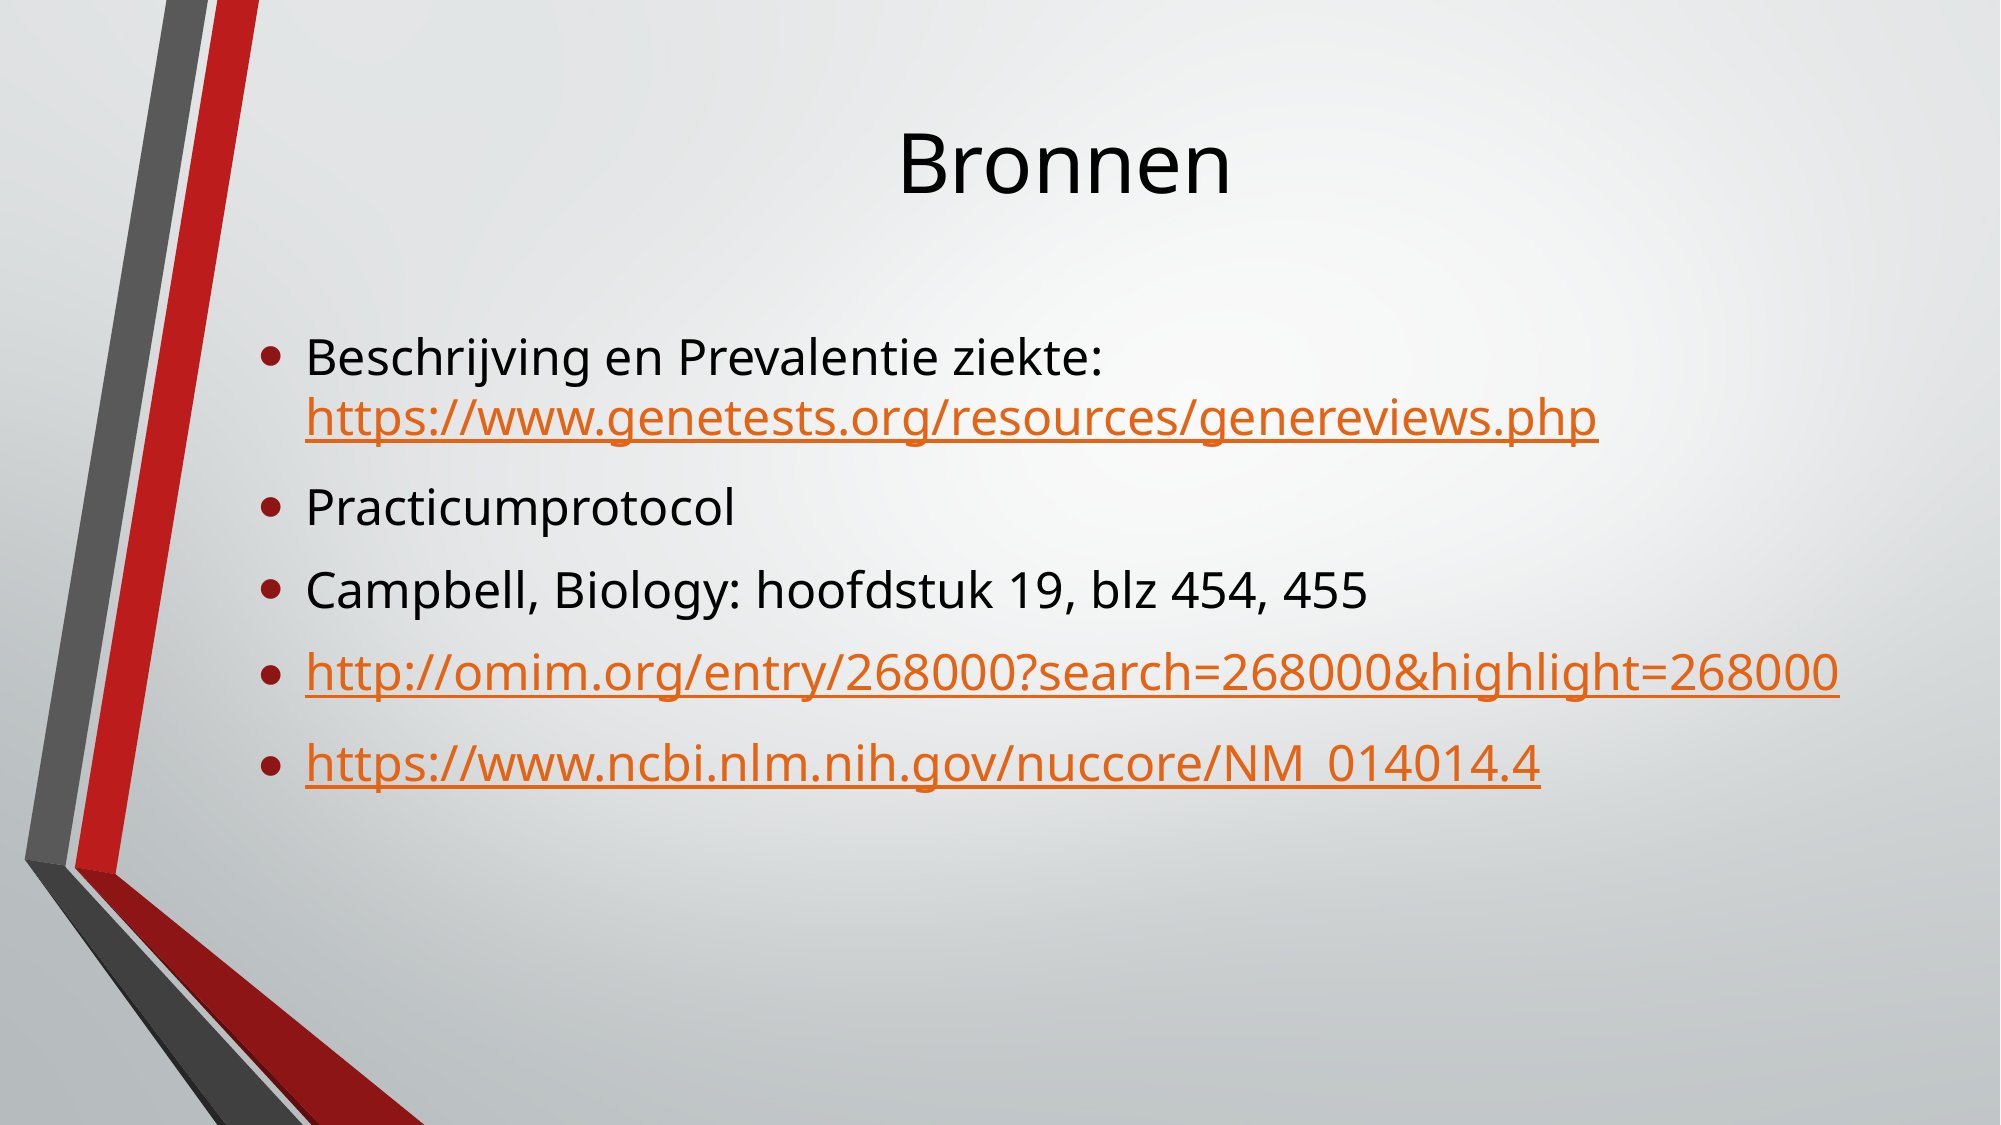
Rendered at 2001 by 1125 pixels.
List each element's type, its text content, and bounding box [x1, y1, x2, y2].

list Beschrijving en Prevalentie ziekte: https://www.genetests.org/resources/genereviews.php Practicumprotocol Campbell, Biology: hoofdstuk 19, blz 454, 455 http://omim.org/entry/268000?search=268000&highlight=268000 https://www.ncbi.nlm.nih.gov/nuccore/NM_014014.4 [243, 306, 1887, 819]
title Bronnen [243, 76, 1887, 244]
